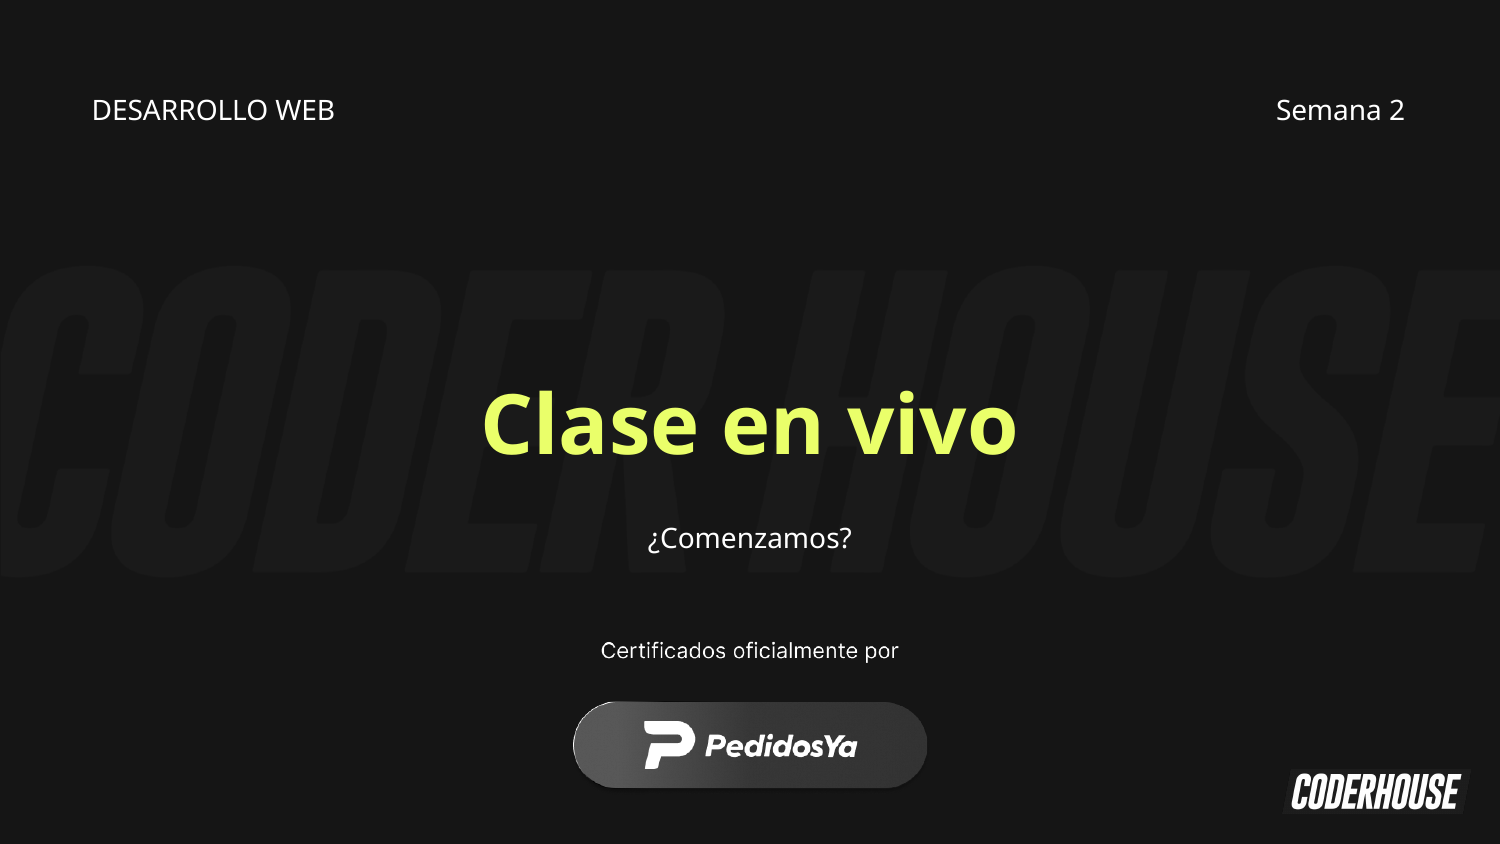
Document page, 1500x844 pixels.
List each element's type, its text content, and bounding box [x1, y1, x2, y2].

picture [0, 0, 1500, 844]
text_box Clase en vivo [386, 367, 1114, 488]
text_box ¿Comenzamos? [512, 505, 988, 570]
text_box Semana 2 [946, 77, 1421, 141]
text_box DESARROLLO WEB [76, 77, 946, 141]
